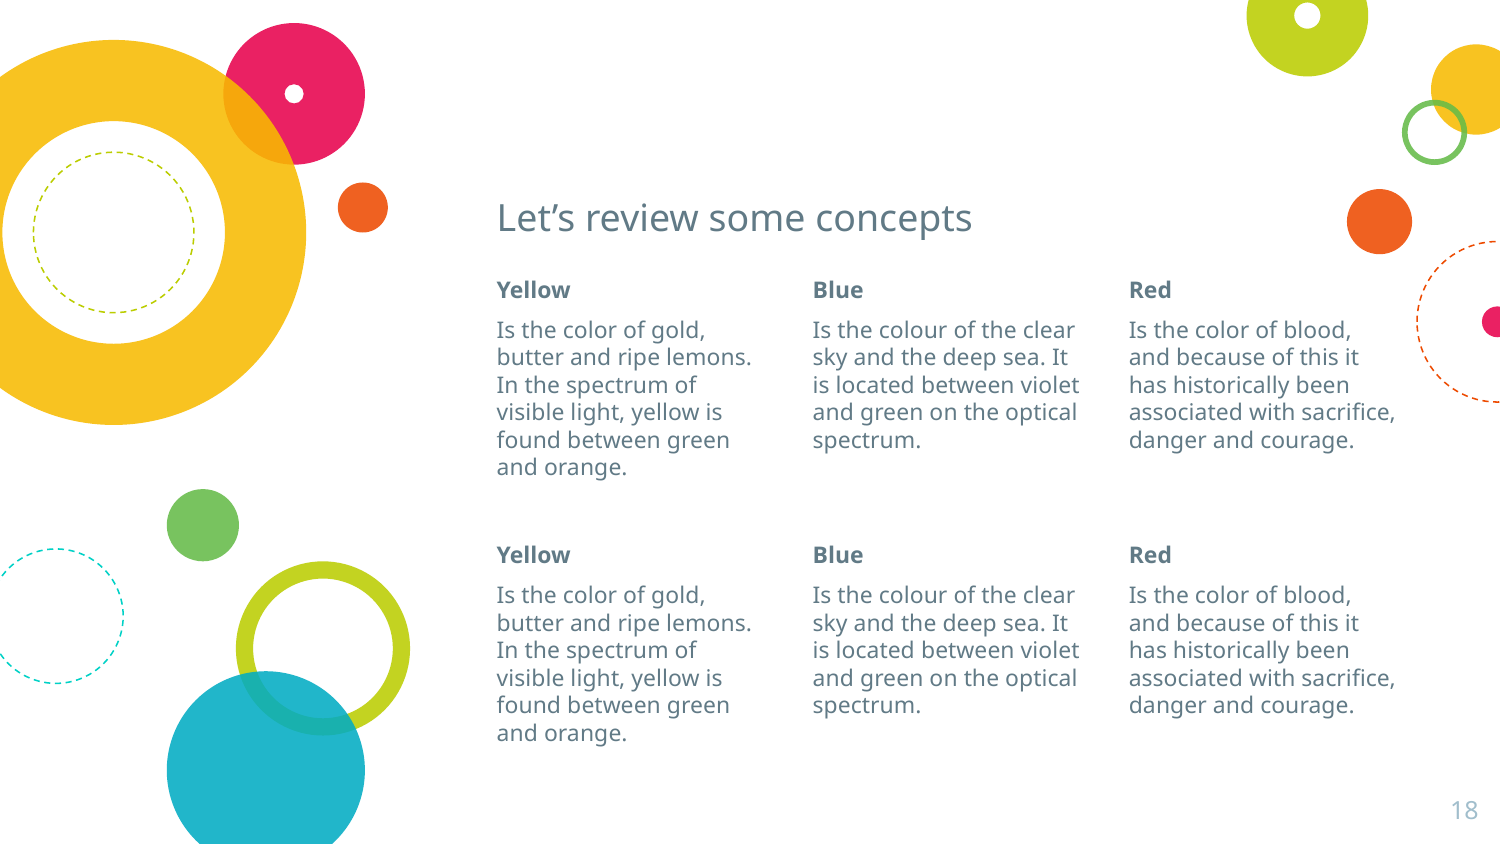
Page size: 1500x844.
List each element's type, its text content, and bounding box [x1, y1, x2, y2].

list Red Is the color of blood, and because of this it has historically been associated with sacrifice, danger and courage. [1113, 260, 1415, 410]
slide_number 18 [1416, 779, 1494, 844]
list Yellow Is the color of gold, butter and ripe lemons. In the spectrum of visible light, yellow is found between green and orange. [481, 525, 783, 675]
list Blue Is the colour of the clear sky and the deep sea. It is located between violet and green on the optical spectrum. [797, 525, 1099, 675]
title Let’s review some concepts [481, 149, 1347, 255]
list Blue Is the colour of the clear sky and the deep sea. It is located between violet and green on the optical spectrum. [797, 260, 1099, 410]
list Red Is the color of blood, and because of this it has historically been associated with sacrifice, danger and courage. [1113, 525, 1415, 675]
list Yellow Is the color of gold, butter and ripe lemons. In the spectrum of visible light, yellow is found between green and orange. [481, 260, 783, 410]
